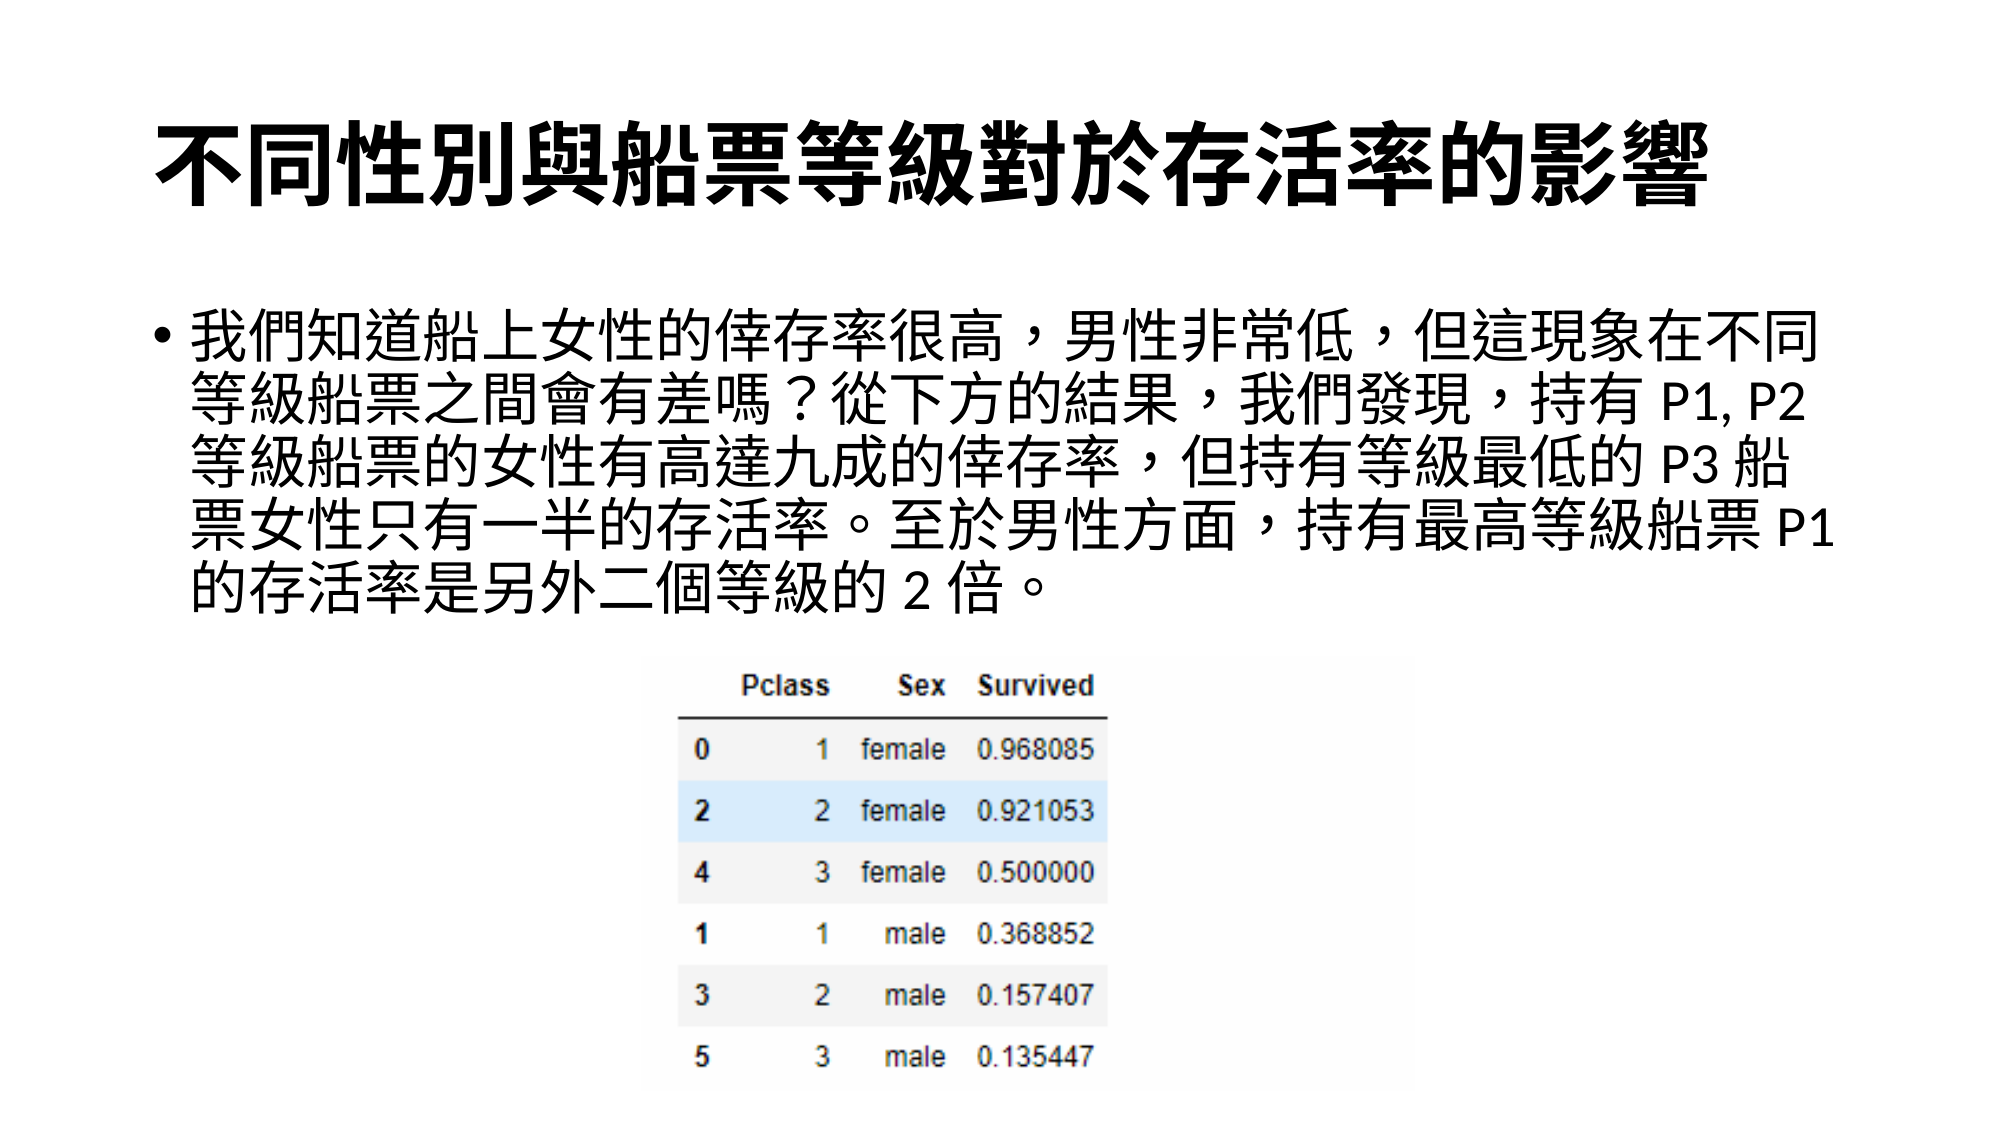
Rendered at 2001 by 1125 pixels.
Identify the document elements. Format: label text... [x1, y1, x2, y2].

title 不同性別與船票等級對於存活率的影響 [137, 59, 1863, 278]
picture [641, 656, 1415, 1091]
list 我們知道船上女性的倖存率很高，男性非常低，但這現象在不同等級船票之間會有差嗎？從下方的結果，我們發現，持有P1, P2等級船票的女性有高達九成的倖存率，但持有等級最低的P3船票女性只有一半的存活率。至於男性方面，持有最高等級船票P1的存活率是另外二個等級的2倍。 [137, 299, 1863, 1014]
